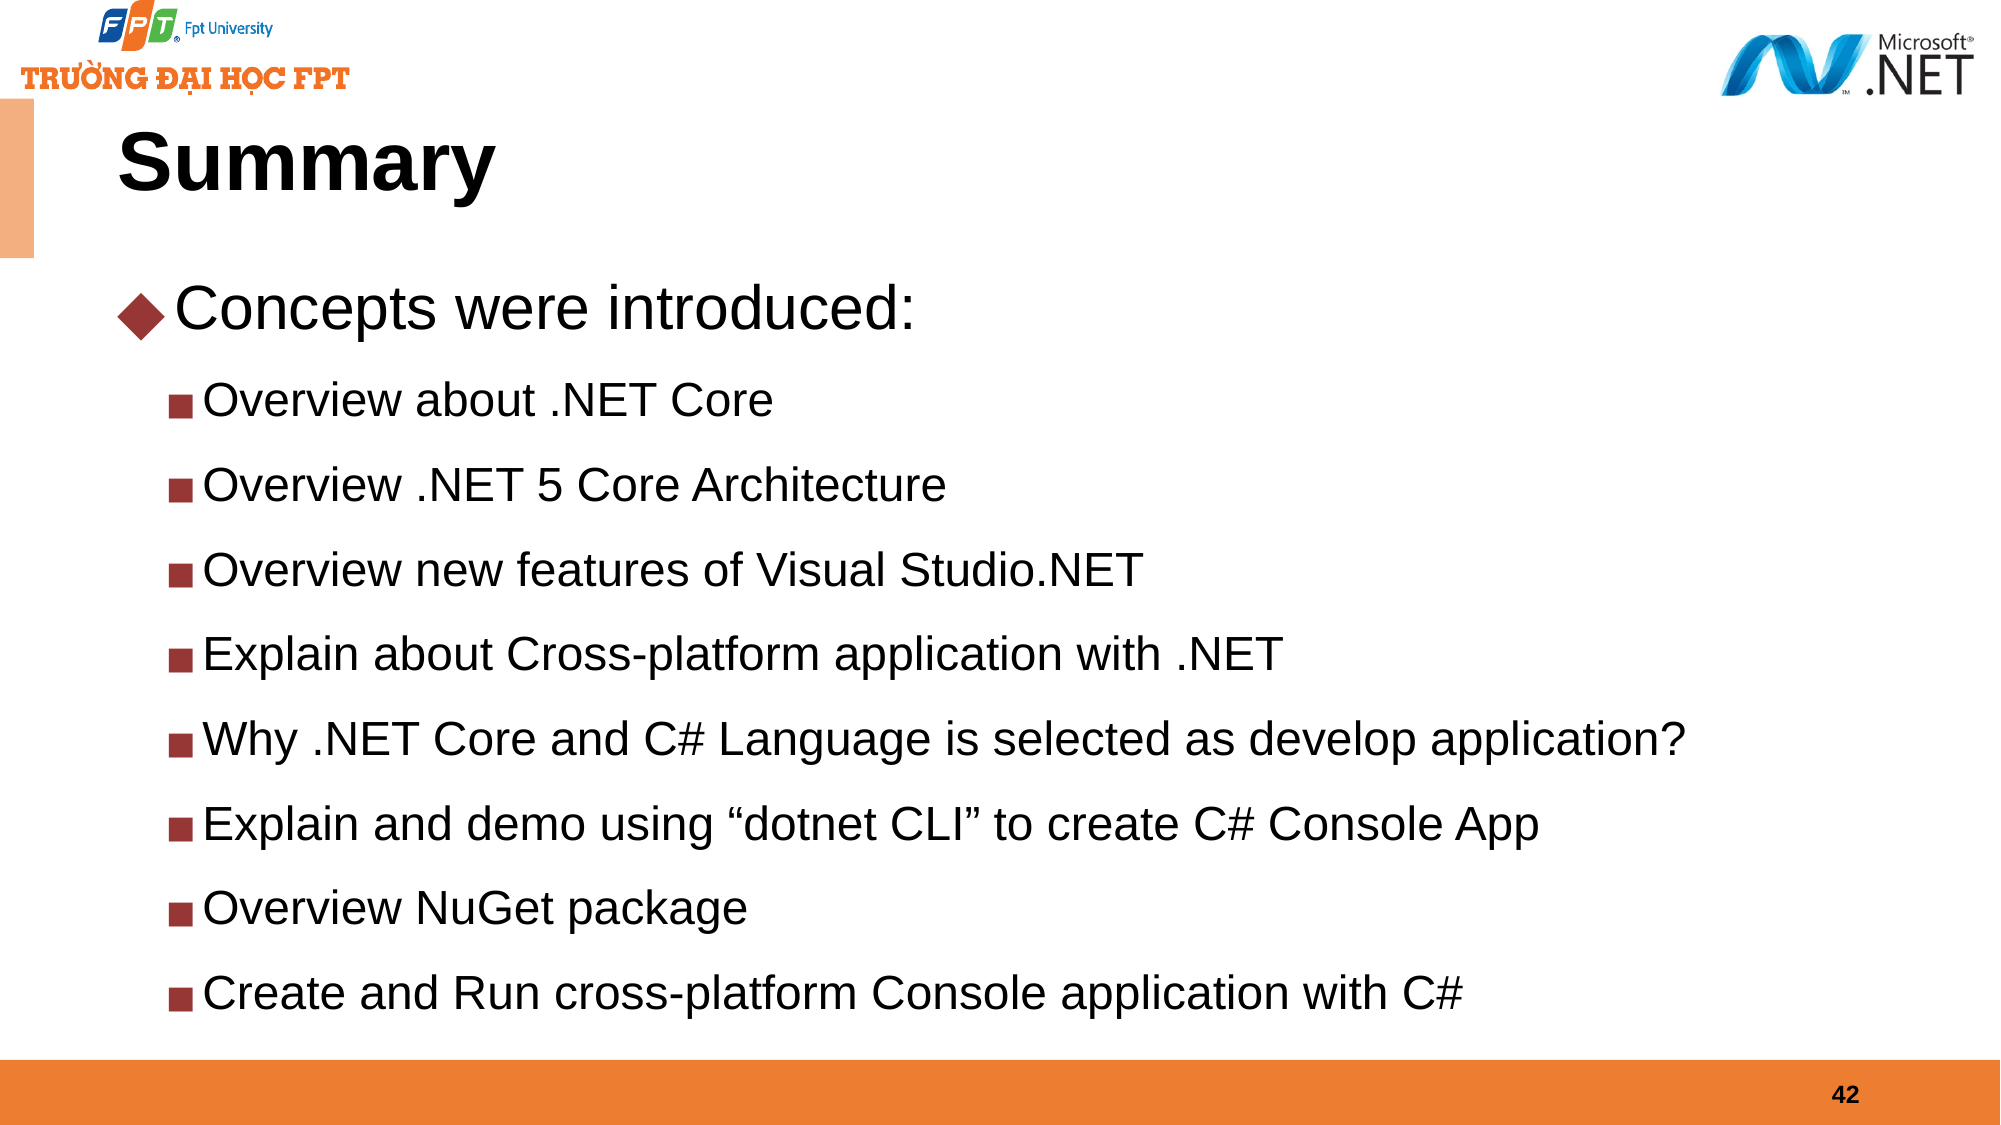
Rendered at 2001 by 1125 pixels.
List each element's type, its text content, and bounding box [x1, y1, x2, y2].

list Concepts were introduced: Overview about .NET Core Overview .NET 5 Core Architecture Overview new features of Visual Studio.NET Explain about Cross-platform application with .NET Why .NET Core and C# Language is selected as develop application? Explain and demo using “dotnet CLI” to create C# Console App Overview NuGet package Create and Run cross-platform Console application with C# [102, 244, 1926, 1043]
picture [1685, 0, 2001, 129]
title Summary [102, 114, 1828, 213]
slide_number 42 [1424, 1063, 1875, 1123]
